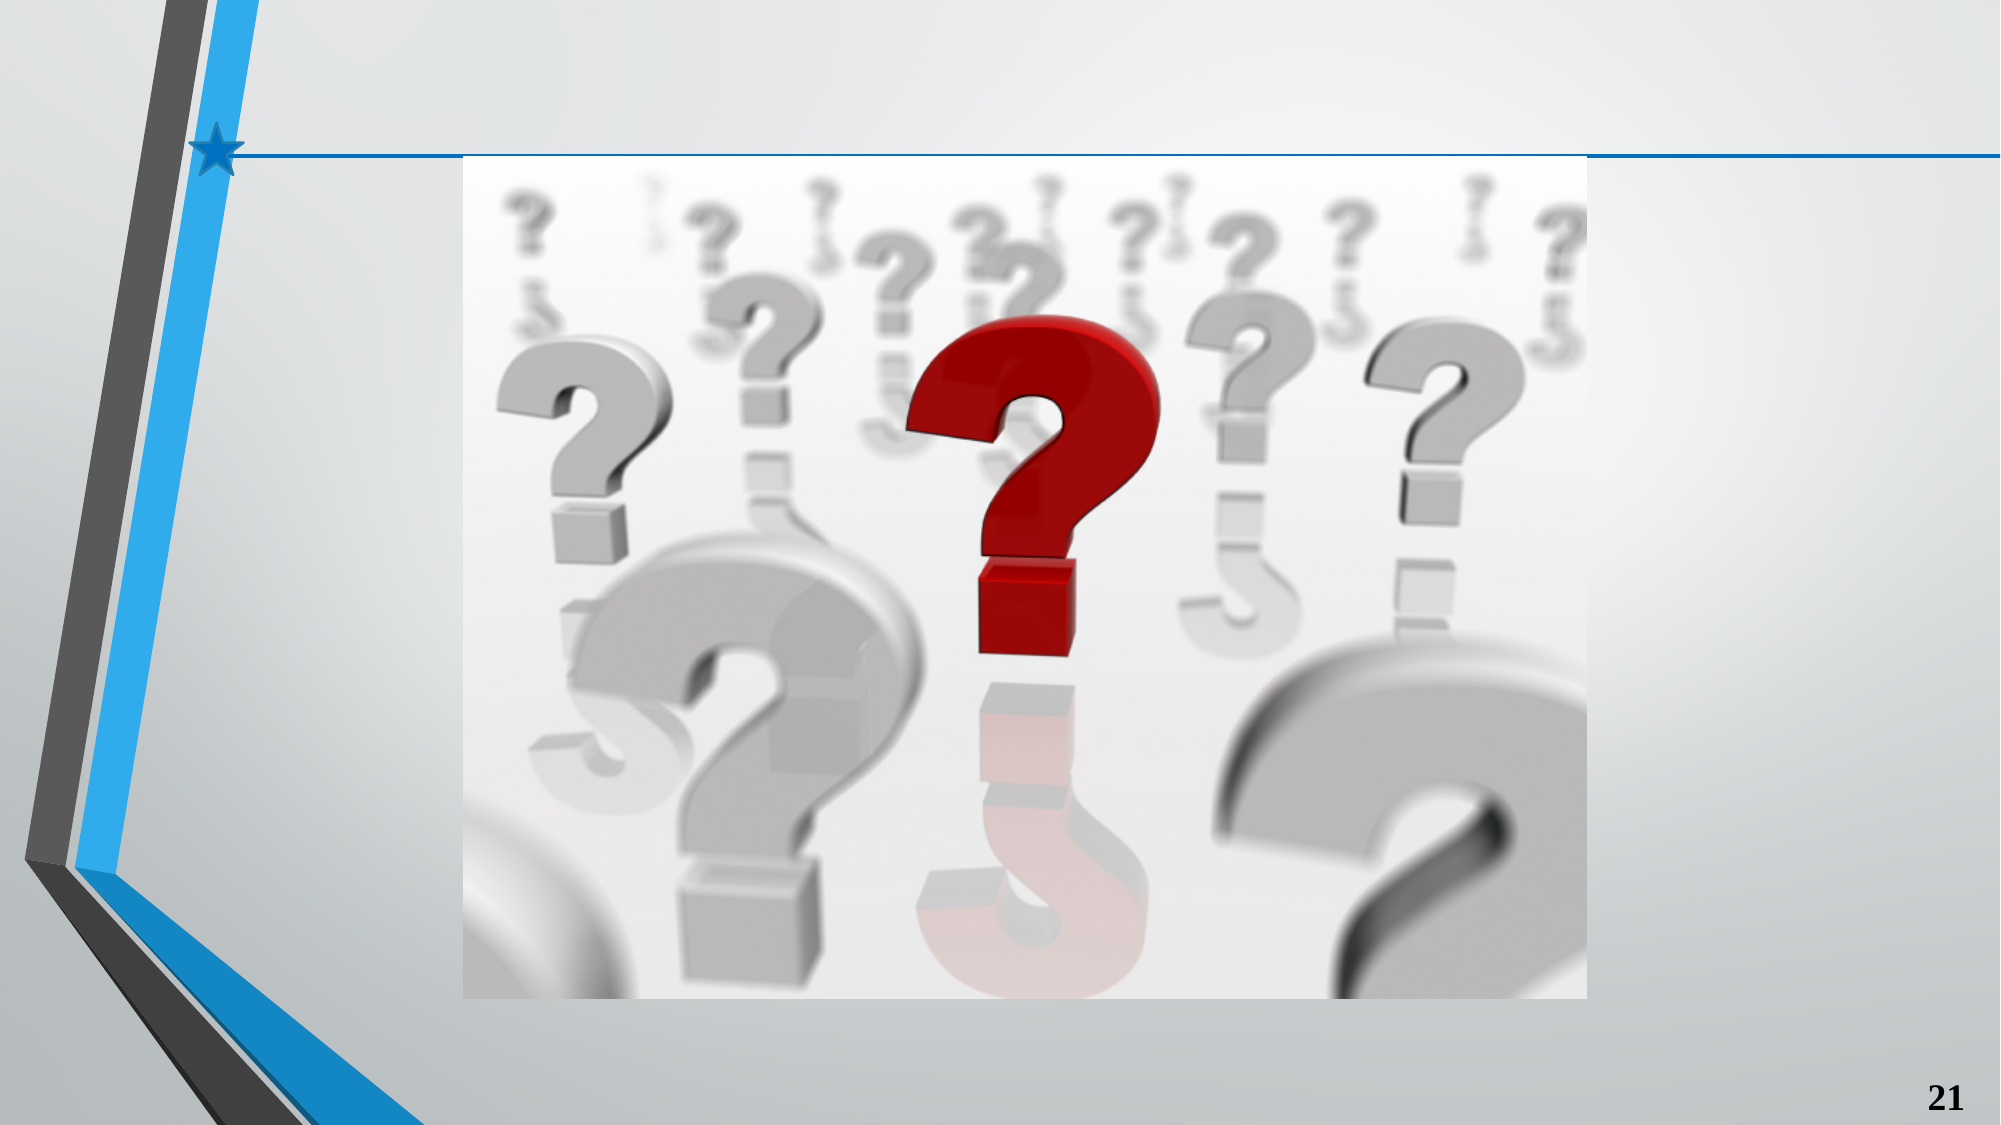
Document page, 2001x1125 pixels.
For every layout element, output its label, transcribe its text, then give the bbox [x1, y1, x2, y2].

slide_number 21 [1870, 1065, 1980, 1125]
picture [463, 155, 1587, 999]
